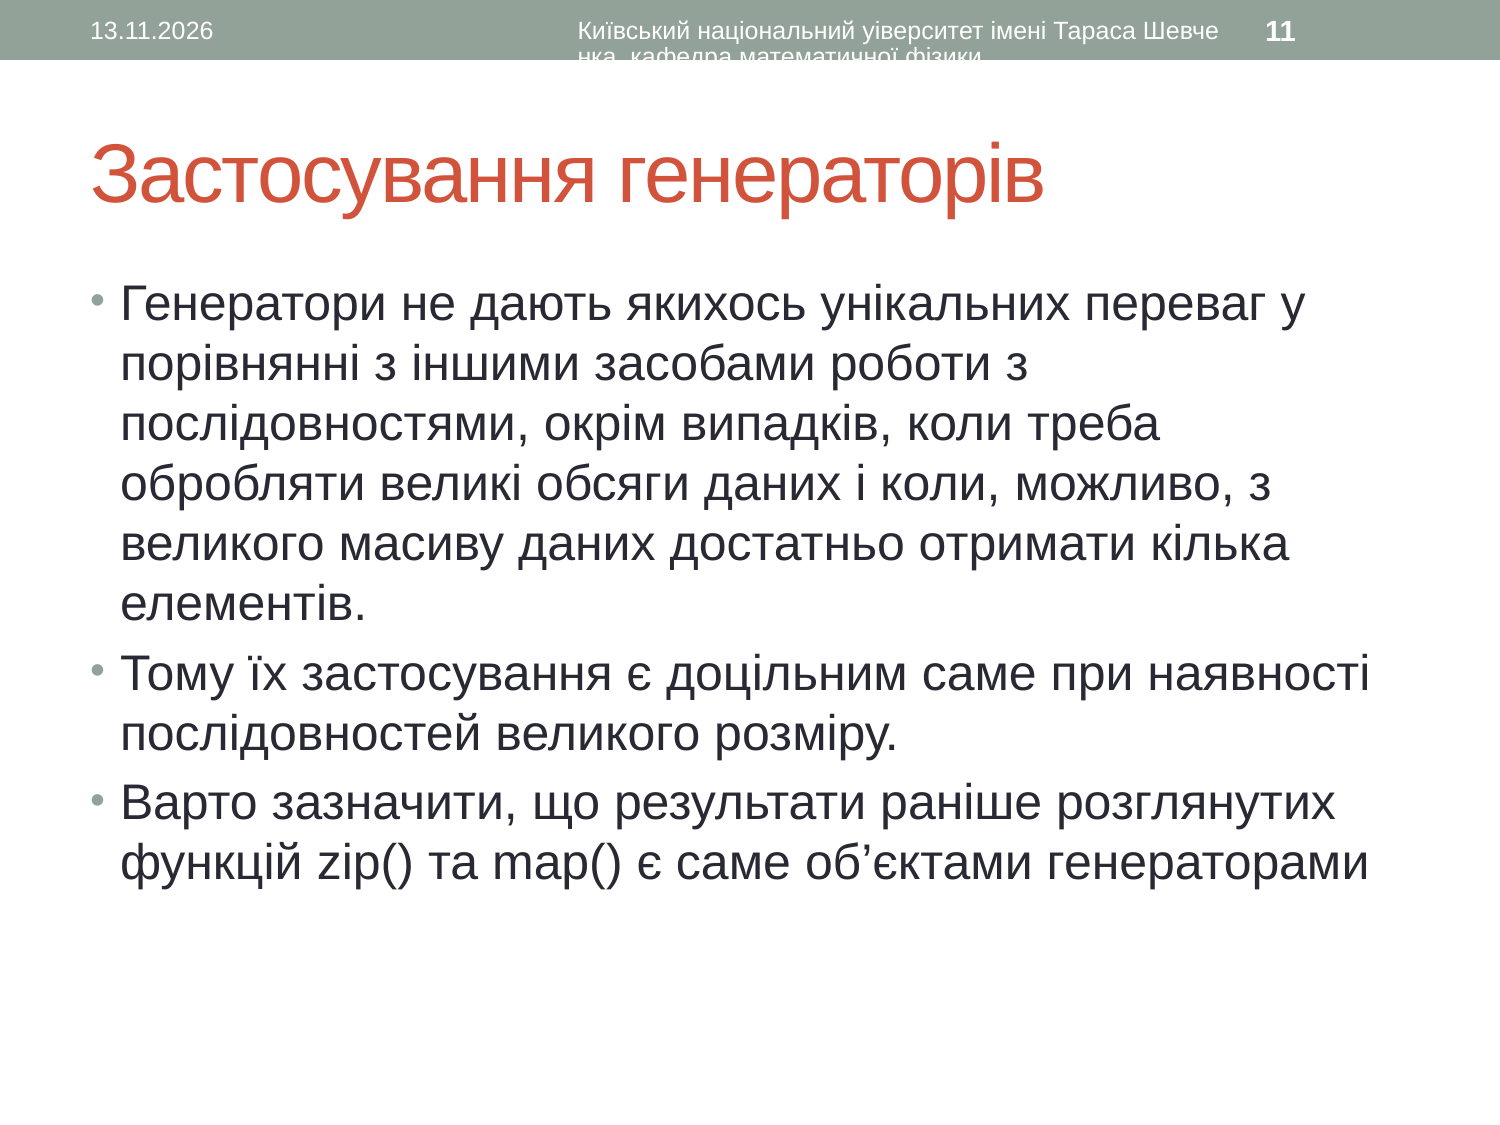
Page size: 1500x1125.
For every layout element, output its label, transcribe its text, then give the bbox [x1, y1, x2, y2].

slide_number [75, 3, 550, 57]
footer Київський національний уіверситет імені Тараса Шевченка, кафедра математичної фізики [562, 3, 1238, 57]
title Застосування генераторів [75, 87, 1425, 250]
slide_number 11 [1250, 3, 1425, 57]
list Генератори не дають якихось унікальних переваг у порівнянні з іншими засобами роботи з послідовностями, окрім випадків, коли треба обробляти великі обсяги даних і коли, можливо, з великого масиву даних достатньо отримати кілька елементів. Тому їх застосування є доцільним саме при наявності послідовностей великого розміру. Варто зазначити, що результати раніше розглянутих функцій zip() та map() є саме об’єктами генераторами [75, 262, 1425, 1063]
